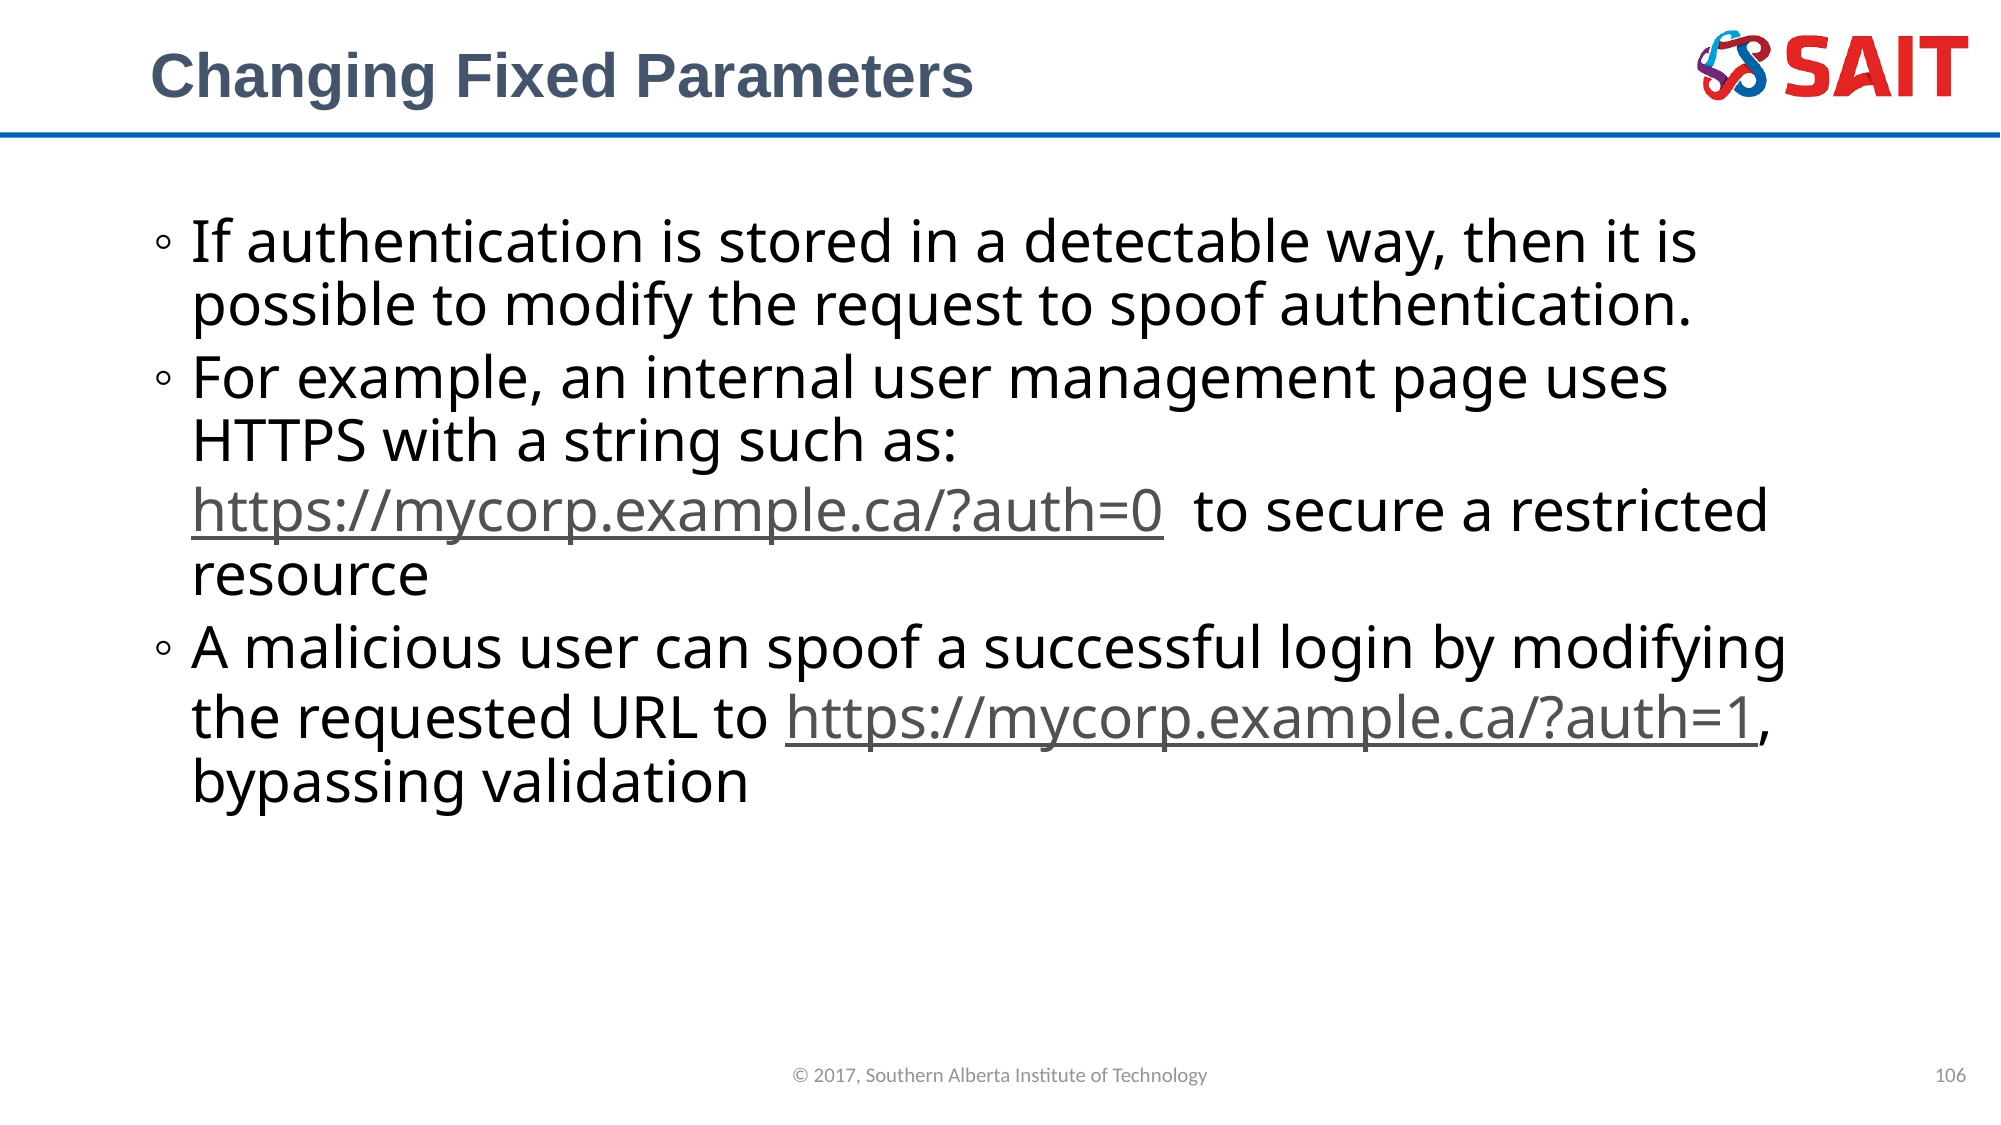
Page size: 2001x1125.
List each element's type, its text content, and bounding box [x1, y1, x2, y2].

list If authentication is stored in a detectable way, then it is possible to modify the request to spoof authentication. For example, an internal user management page uses HTTPS with a string such as: https://mycorp.example.ca/?auth=0 to secure a restricted resource A malicious user can spoof a successful login by modifying the requested URL to https://mycorp.example.ca/?auth=1, bypassing validation [138, 204, 1854, 1020]
title Changing Fixed Parameters [135, 25, 1600, 129]
picture [1665, 0, 2000, 130]
